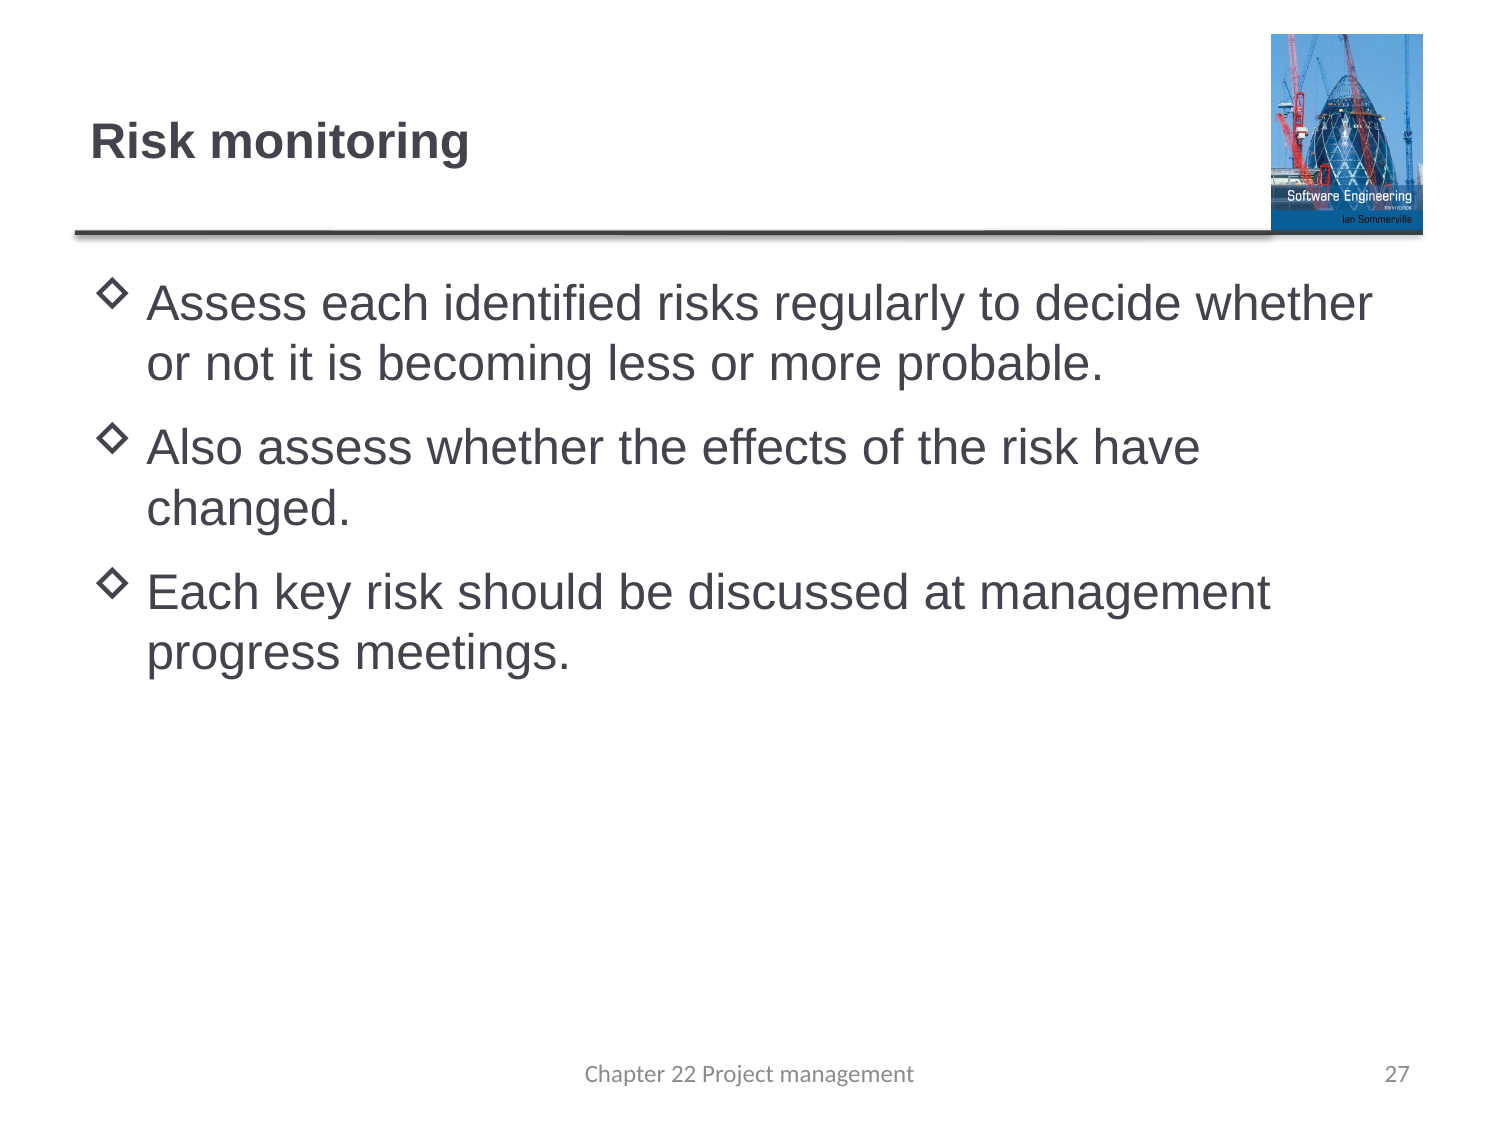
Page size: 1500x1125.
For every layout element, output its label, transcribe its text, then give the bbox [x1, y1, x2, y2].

title Risk monitoring [74, 44, 1272, 233]
slide_number 27 [1074, 1042, 1425, 1103]
footer Chapter 22 Project management [512, 1042, 988, 1103]
picture [1271, 34, 1423, 230]
list Assess each identified risks regularly to decide whether or not it is becoming less or more probable. Also assess whether the effects of the risk have changed. Each key risk should be discussed at management progress meetings. [75, 262, 1425, 1005]
